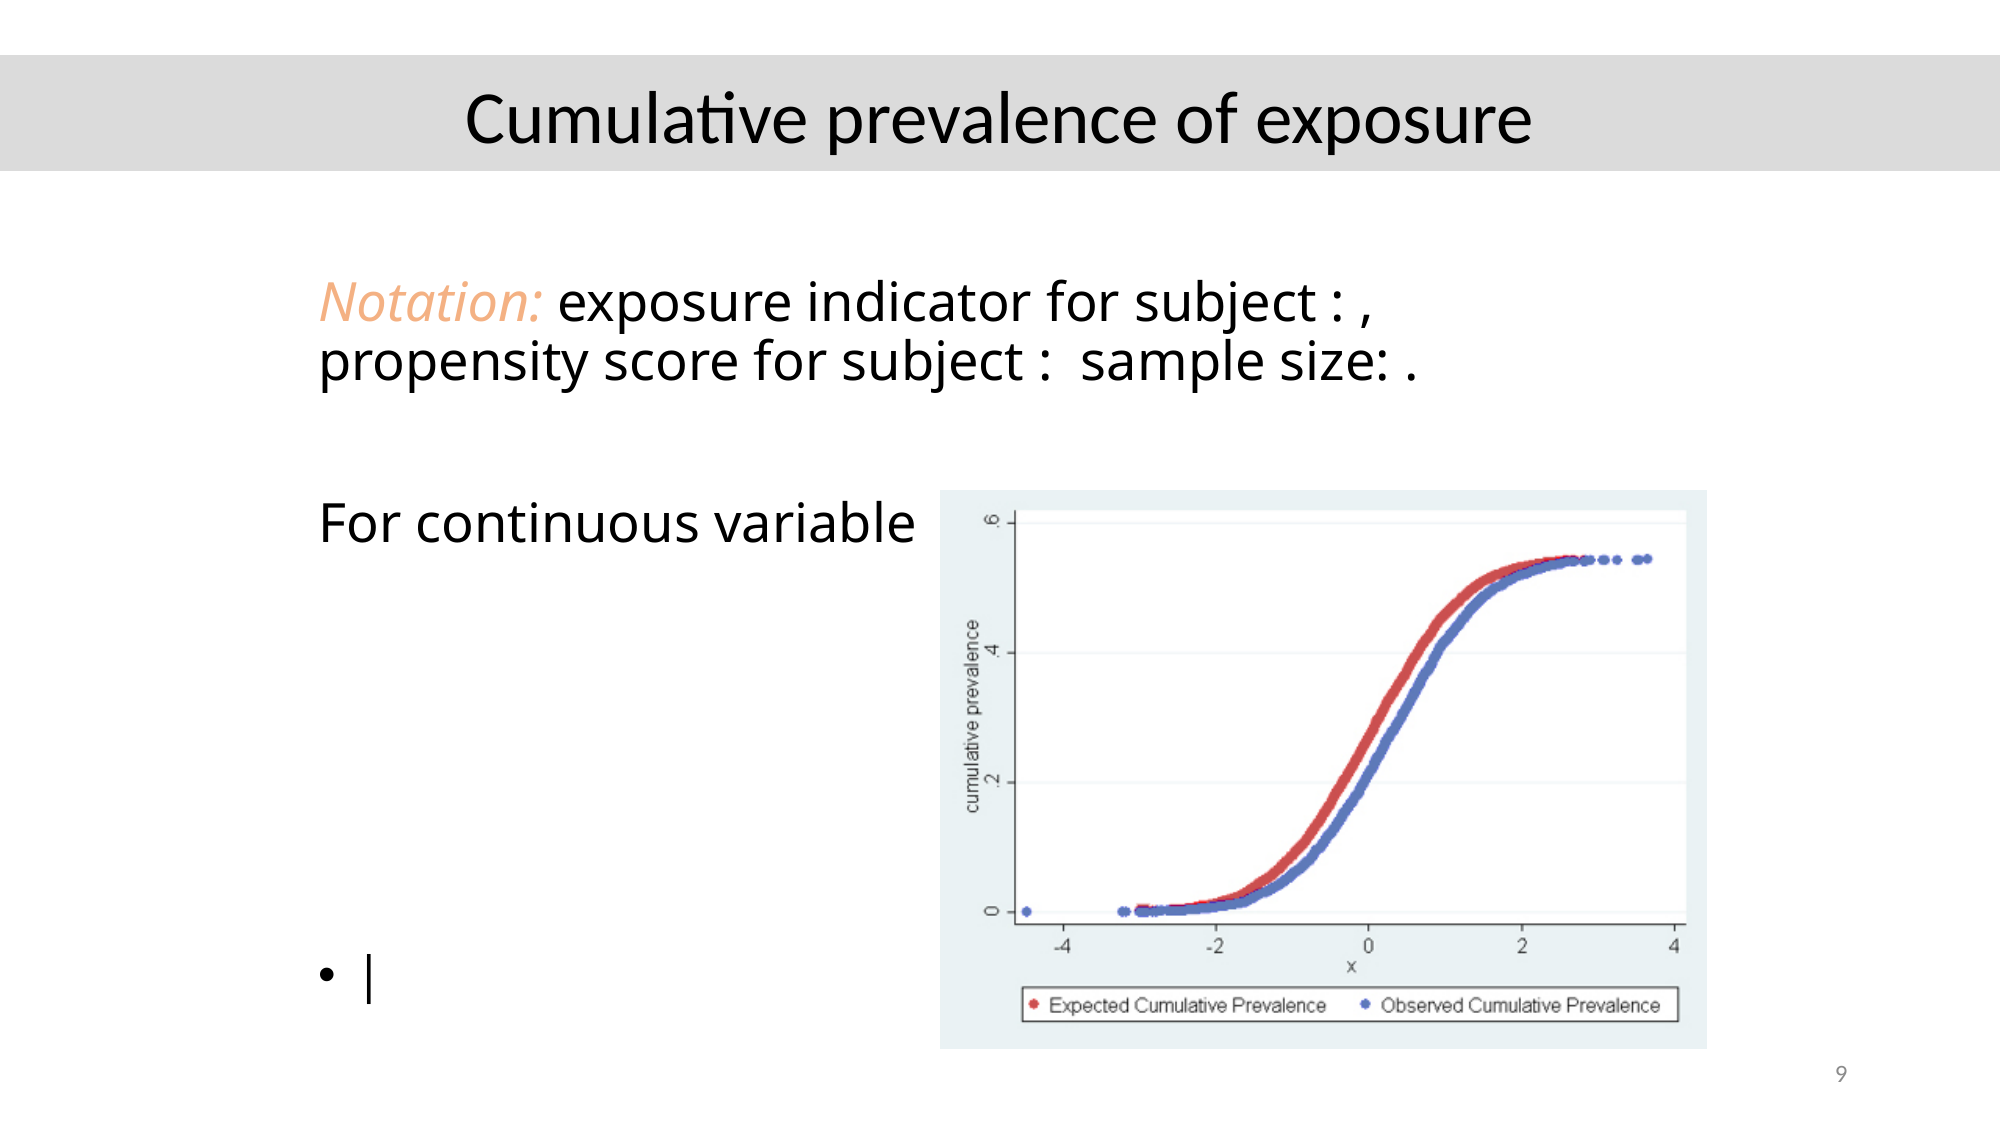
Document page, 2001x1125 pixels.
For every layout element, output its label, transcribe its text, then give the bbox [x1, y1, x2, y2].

slide_number 9 [1412, 1042, 1863, 1103]
text_box Cumulative prevalence of exposure [0, 55, 2000, 171]
picture [940, 490, 1707, 1049]
